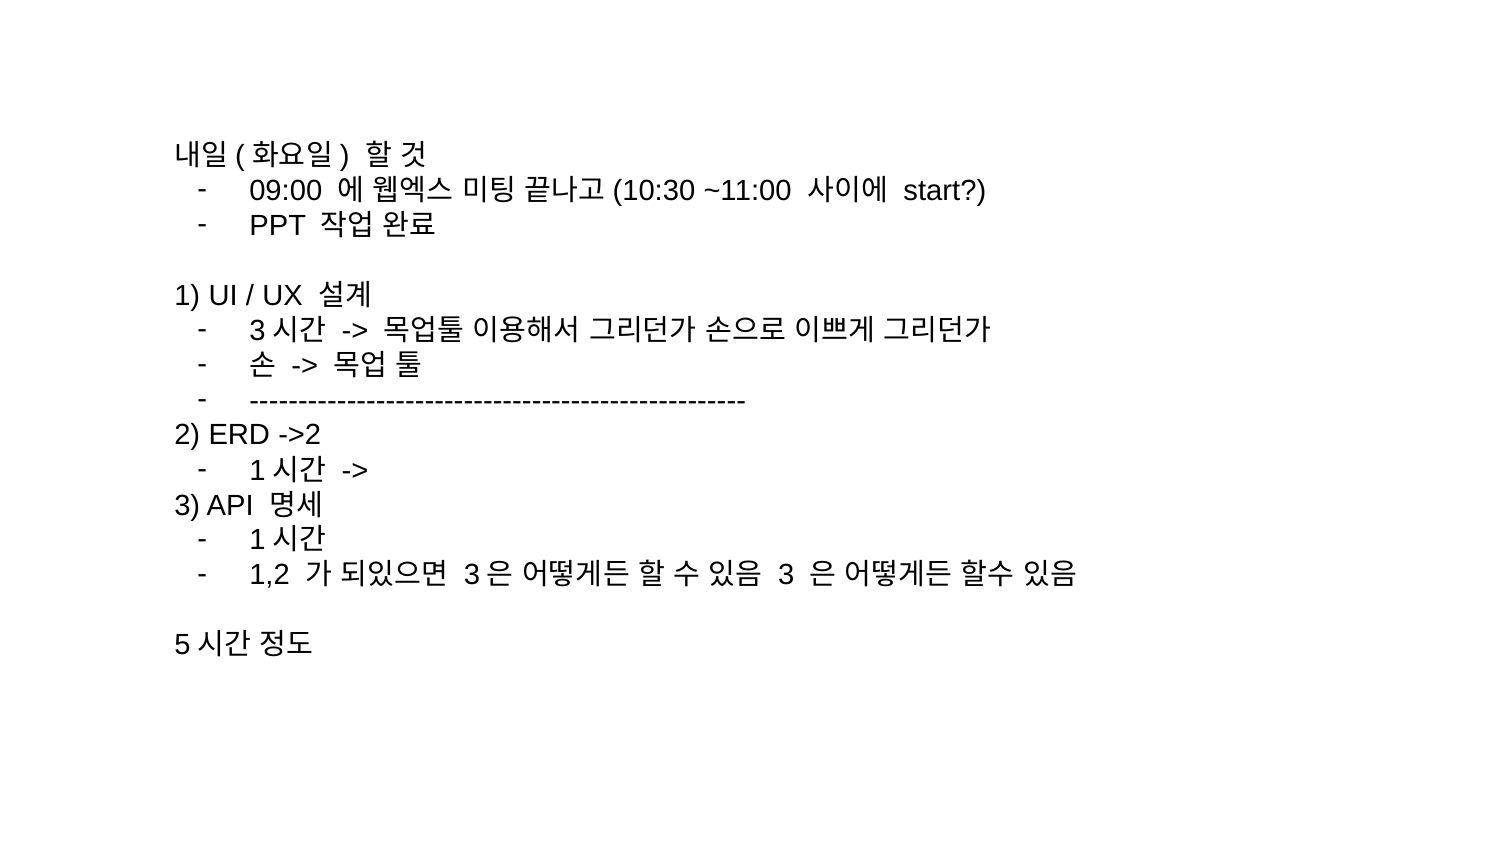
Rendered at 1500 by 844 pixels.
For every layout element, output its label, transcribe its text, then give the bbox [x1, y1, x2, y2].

text_box 내일(화요일) 할 것 09:00 에 웹엑스 미팅 끝나고(10:30 ~11:00 사이에 start?) PPT 작업 완료 1) UI / UX 설계 3시간 -> 목업툴 이용해서 그리던가 손으로 이쁘게 그리던가 손 -> 목업 툴 --------------------------------------------------- 2) ERD ->2 1시간 -> 3) API 명세 1시간 1,2 가 되있으면 3은 어떻게든 할 수 있음 3 은 어떻게든 할수 있음 5시간 정도 [159, 121, 1254, 734]
